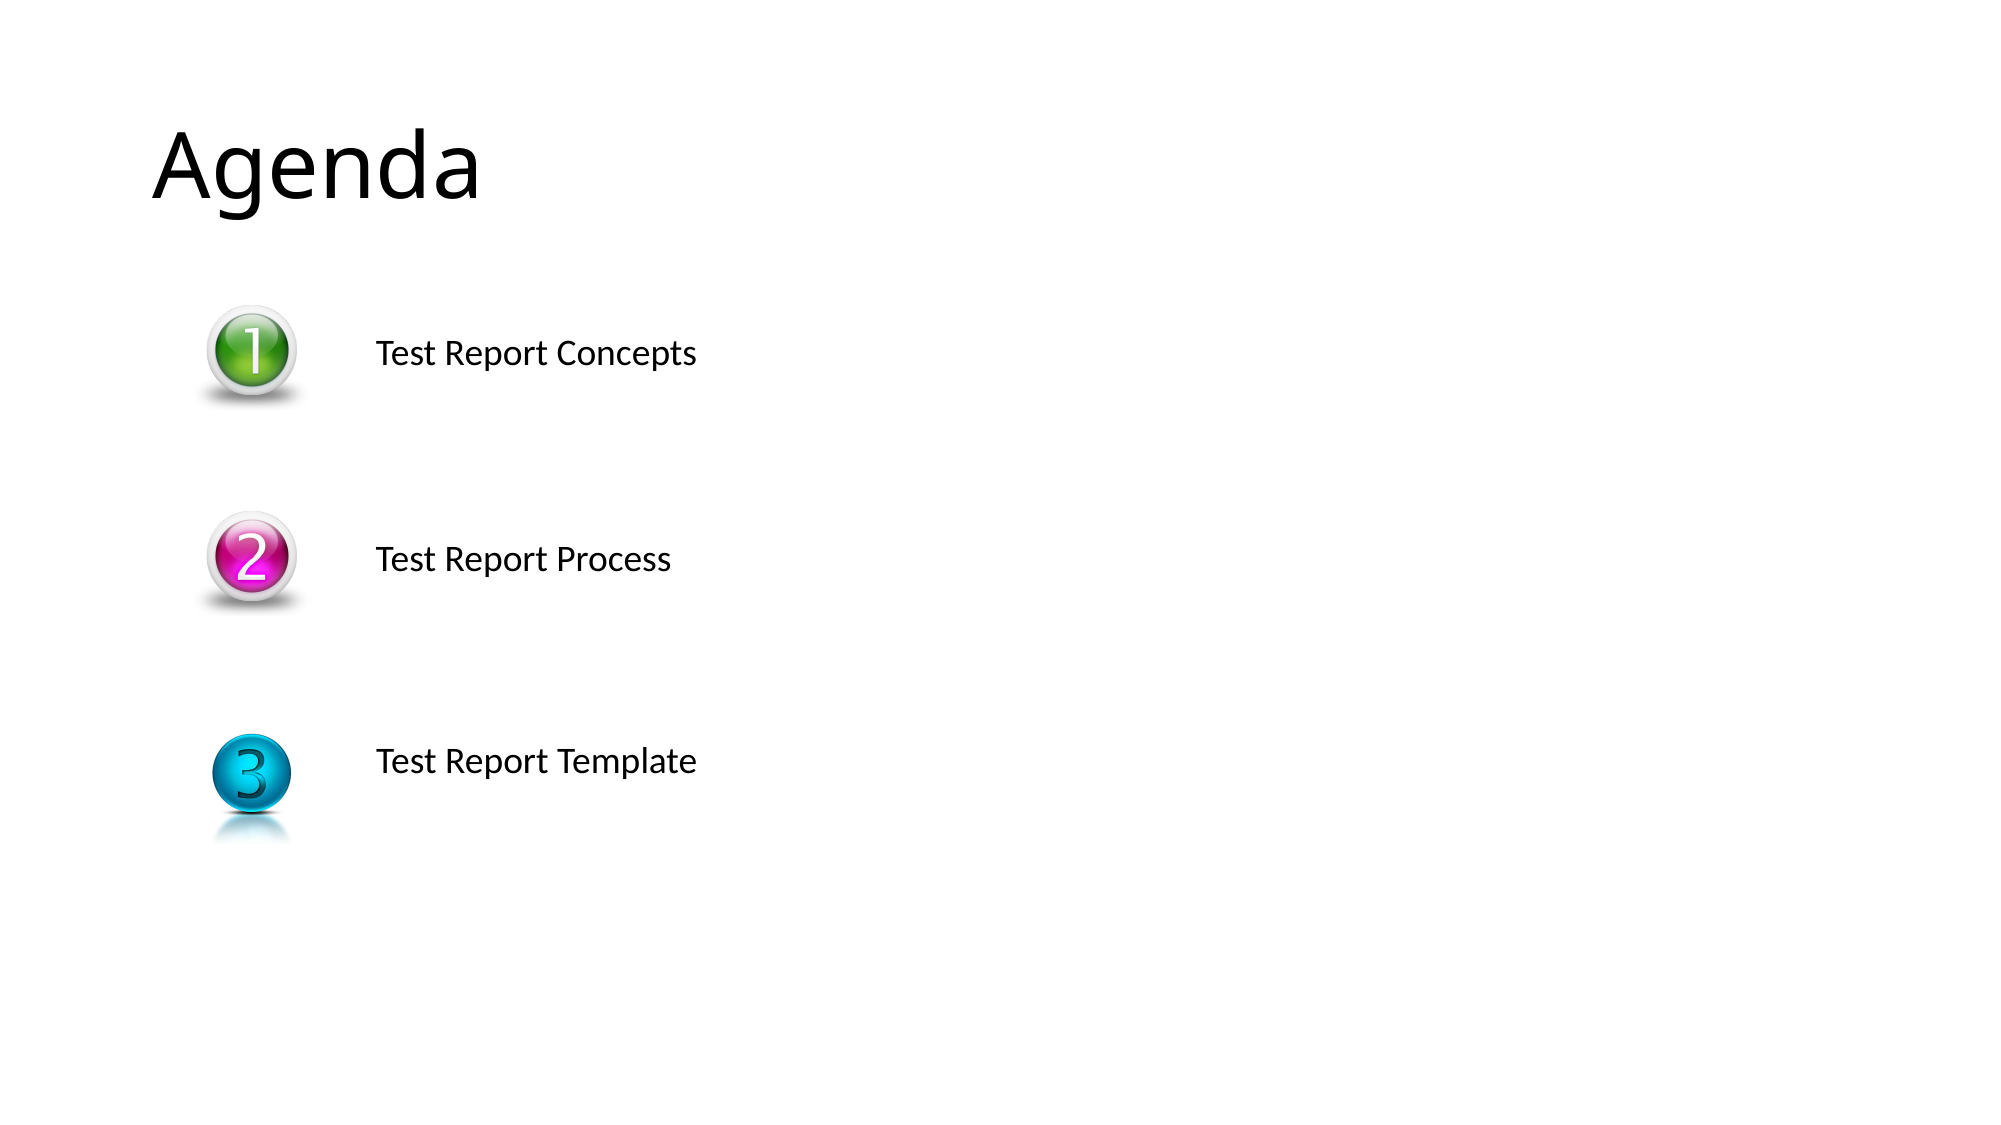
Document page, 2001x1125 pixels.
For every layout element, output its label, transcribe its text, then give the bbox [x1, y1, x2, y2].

text_box Test Report Template [361, 729, 713, 789]
title Agenda [137, 59, 1863, 278]
text_box Test Report Process [360, 526, 687, 587]
picture [187, 492, 316, 621]
picture [187, 286, 316, 415]
text_box Test Report Concepts [361, 320, 713, 380]
picture [199, 729, 304, 852]
